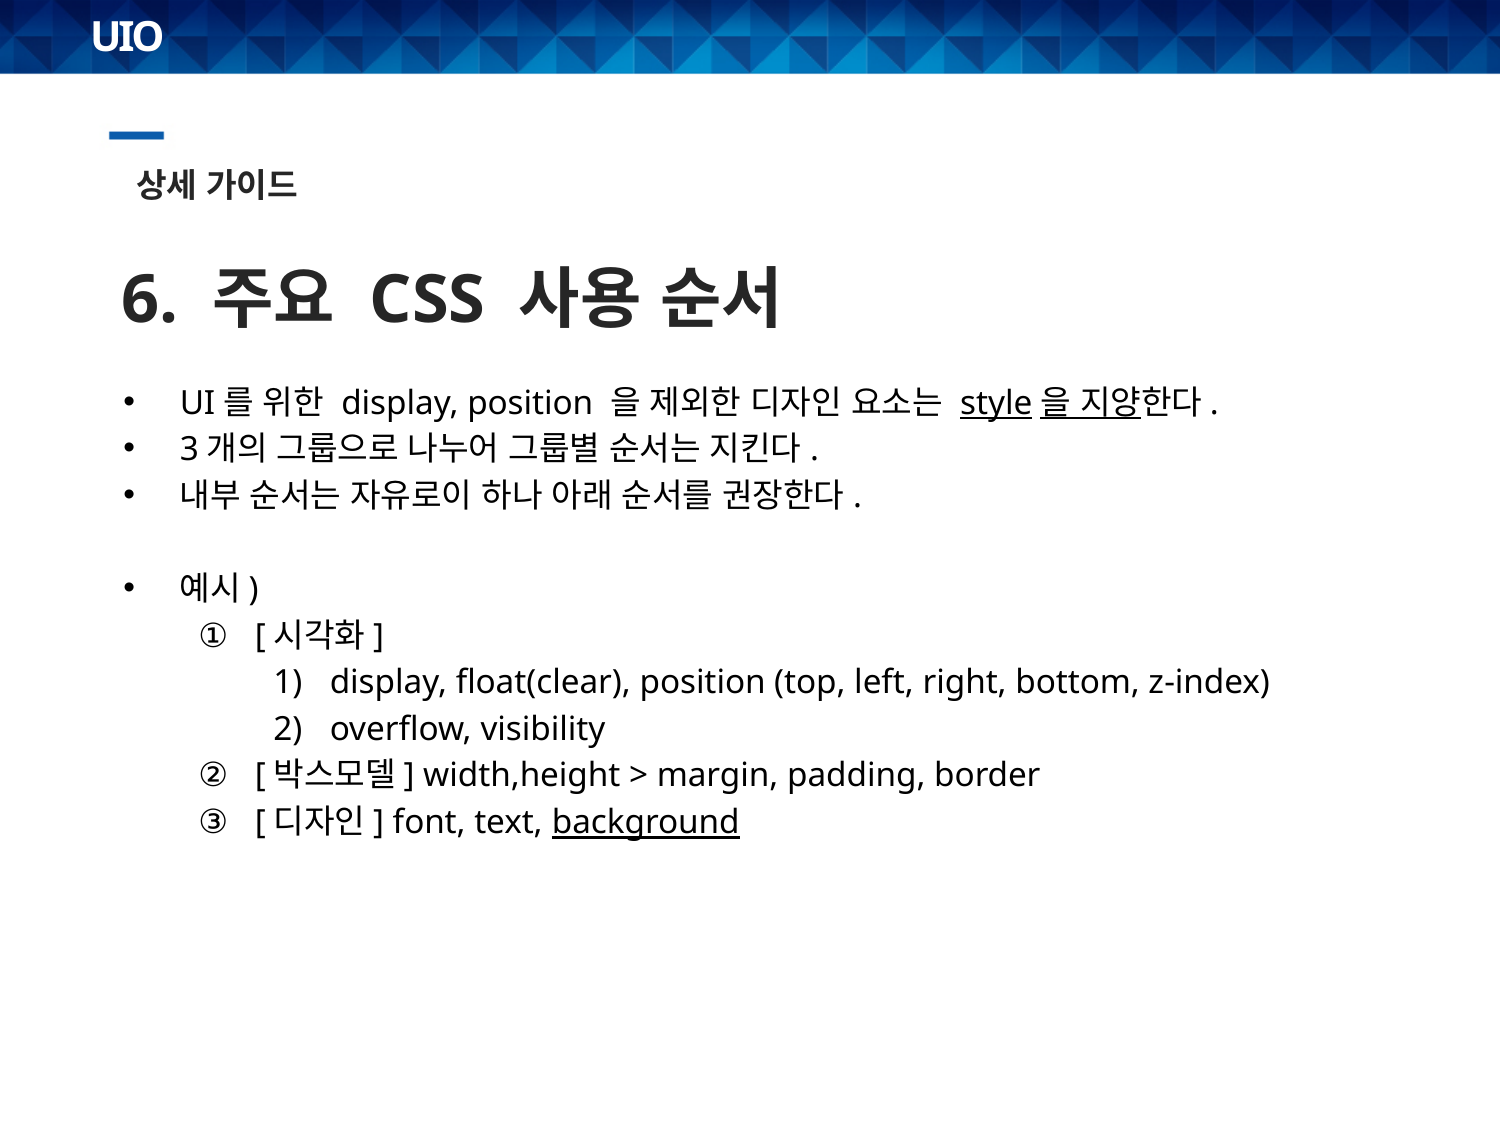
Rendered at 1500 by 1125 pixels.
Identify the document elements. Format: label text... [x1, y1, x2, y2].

picture [0, 0, 1500, 1125]
text_box UI를 위한 display, position 을 제외한 디자인 요소는 style을 지양한다. 3개의 그룹으로 나누어 그룹별 순서는 지킨다. 내부 순서는 자유로이 하나 아래 순서를 권장한다. 예시) [시각화] display, float(clear), position (top, left, right, bottom, z-index) overflow, visibility [박스모델] width,height > margin, padding, border [디자인] font, text, background [108, 373, 1459, 895]
text_box 상세 가이드 [121, 137, 314, 208]
title UIO [75, 2, 1425, 71]
text_box 6. 주요 CSS 사용 순서 [106, 208, 799, 343]
